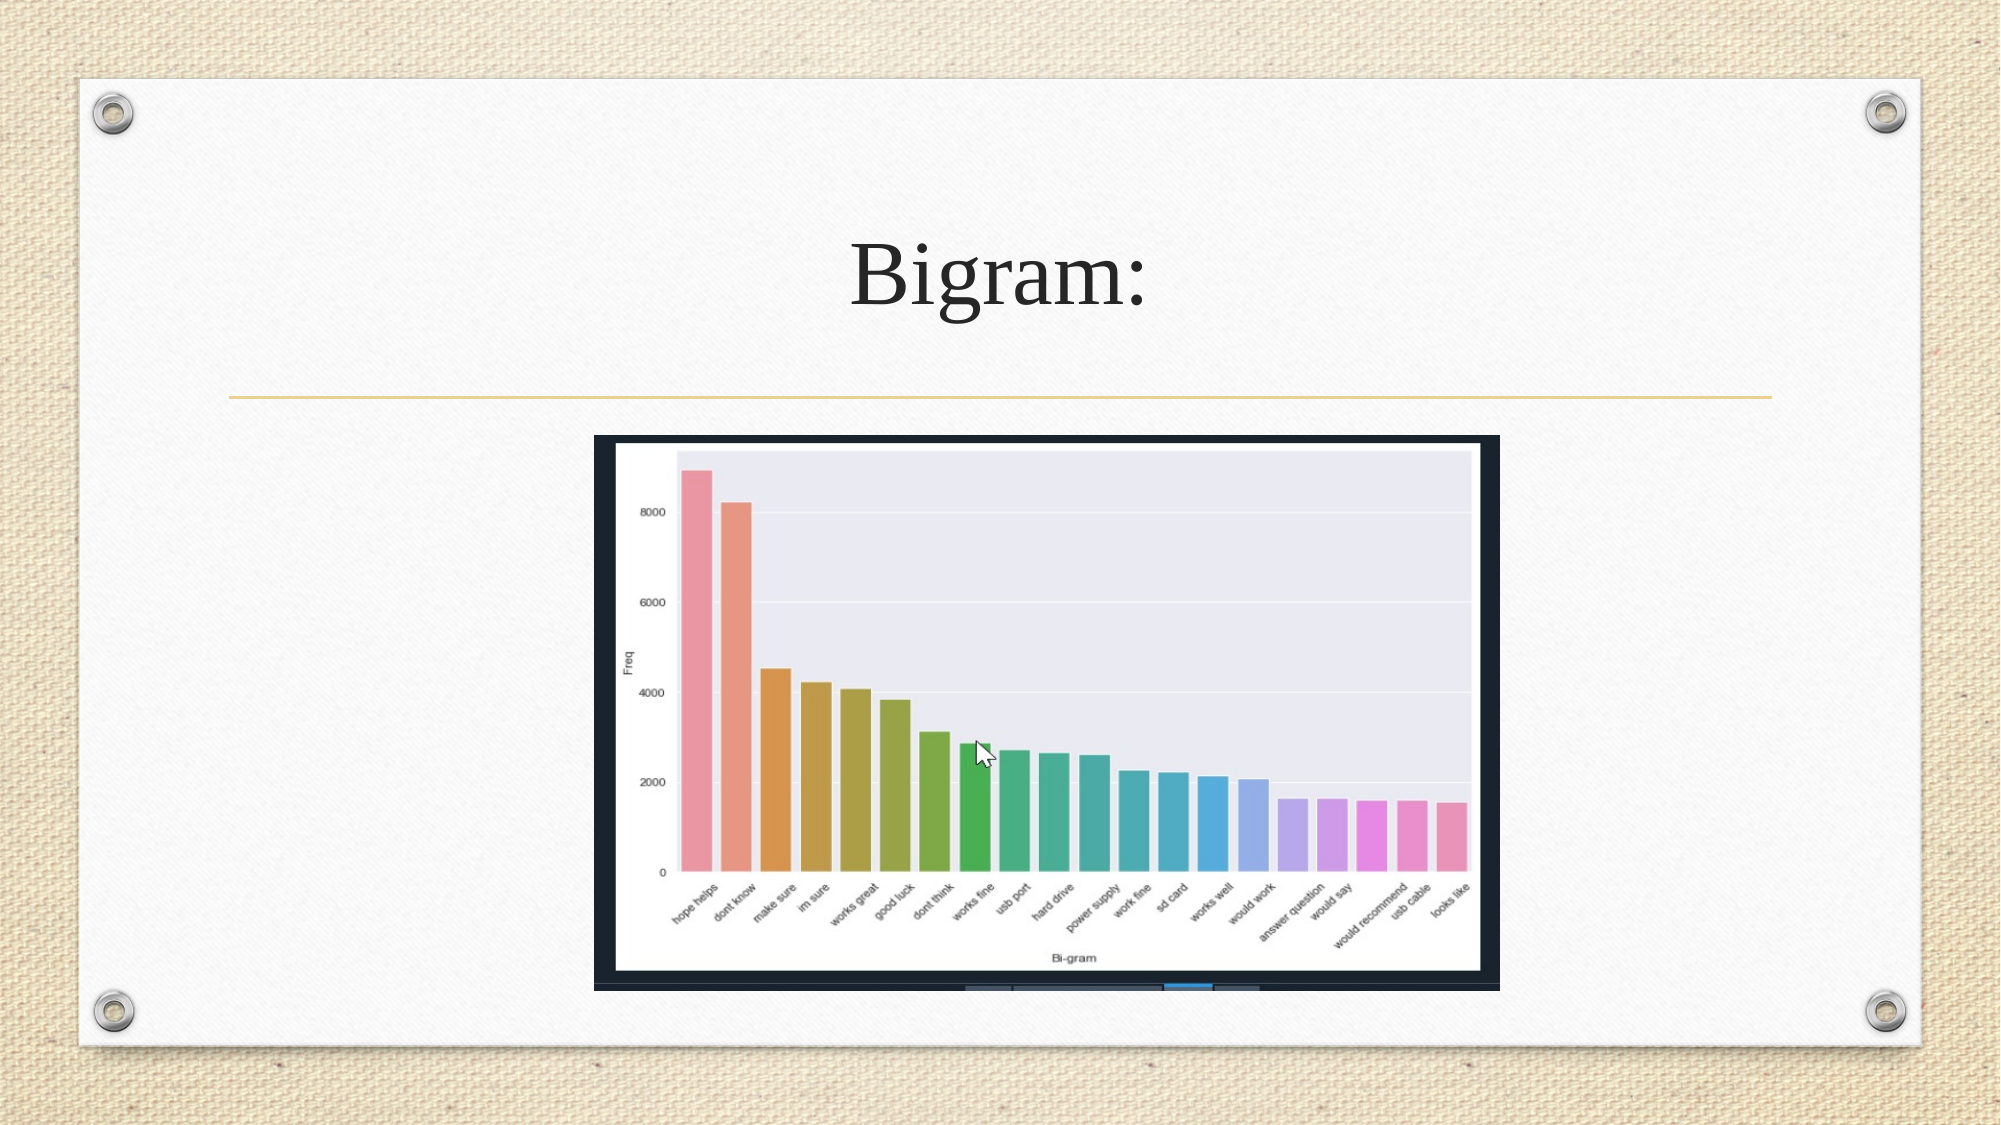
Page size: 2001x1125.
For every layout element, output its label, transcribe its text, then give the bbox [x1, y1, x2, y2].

title Bigram: [212, 161, 1788, 375]
picture [0, 0, 2001, 1125]
